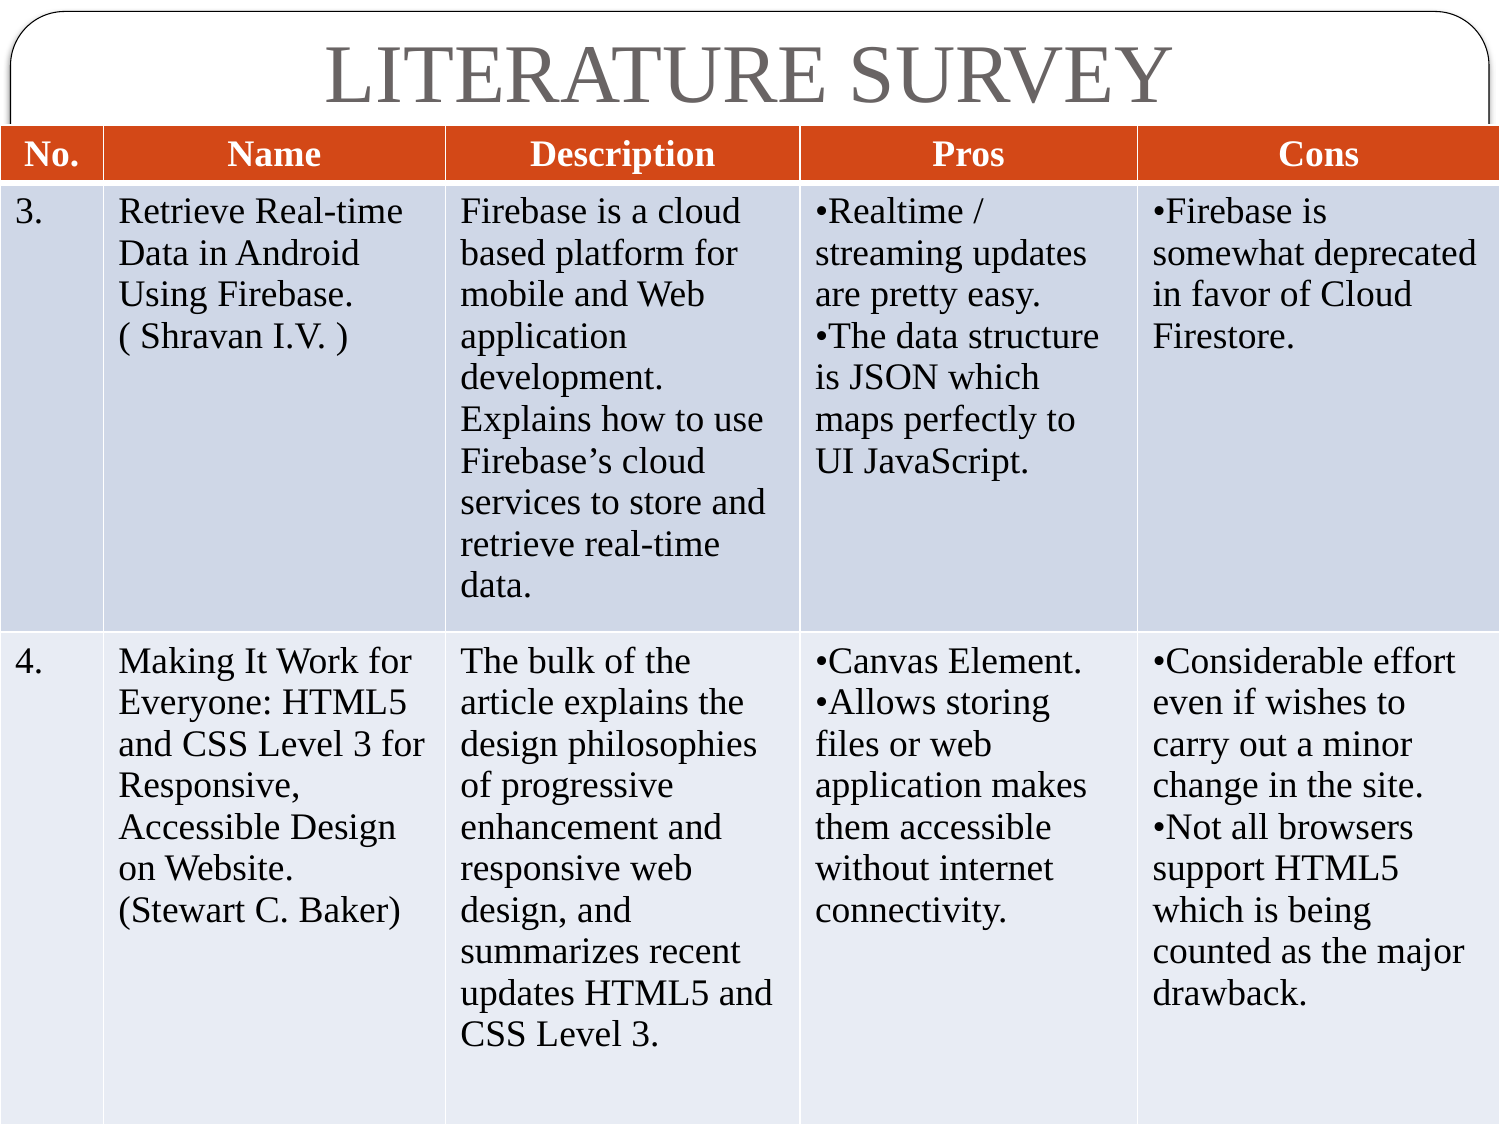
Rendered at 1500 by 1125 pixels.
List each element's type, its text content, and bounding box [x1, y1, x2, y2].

title LITERATURE SURVEY [75, 0, 1425, 124]
table_cell Making It Work for Everyone: HTML5 and CSS Level 3 for Responsive, Accessible Design on Website. (Stewart C. Baker) [104, 633, 445, 1124]
table_header Pros [801, 126, 1137, 180]
table_cell 3. [1, 186, 103, 631]
table_cell Canvas Element. Allows storing files or web application makes them accessible without internet connectivity. [801, 633, 1137, 1124]
table_cell The bulk of the article explains the design philosophies of progressive enhancement and responsive web design, and summarizes recent updates HTML5 and CSS Level 3. [446, 633, 799, 1124]
table_cell Retrieve Real-time Data in Android Using Firebase. ( Shravan I.V. ) [104, 186, 445, 631]
table_cell Realtime / streaming updates are pretty easy. The data structure is JSON which maps perfectly to UI JavaScript. [801, 186, 1137, 631]
table_header Description [446, 126, 799, 180]
table_cell Firebase is somewhat deprecated in favor of Cloud Firestore. [1138, 186, 1499, 631]
table_cell 4. [1, 633, 103, 1124]
table_cell Firebase is a cloud based platform for mobile and Web application development. Explains how to use Firebase’s cloud services to store and retrieve real-time data. [446, 186, 799, 631]
table_header No. [1, 126, 103, 180]
table_header Cons [1138, 126, 1499, 180]
table_header Name [104, 126, 445, 180]
table_cell Considerable effort even if wishes to carry out a minor change in the site. Not all browsers support HTML5 which is being counted as the major drawback. [1138, 633, 1499, 1124]
